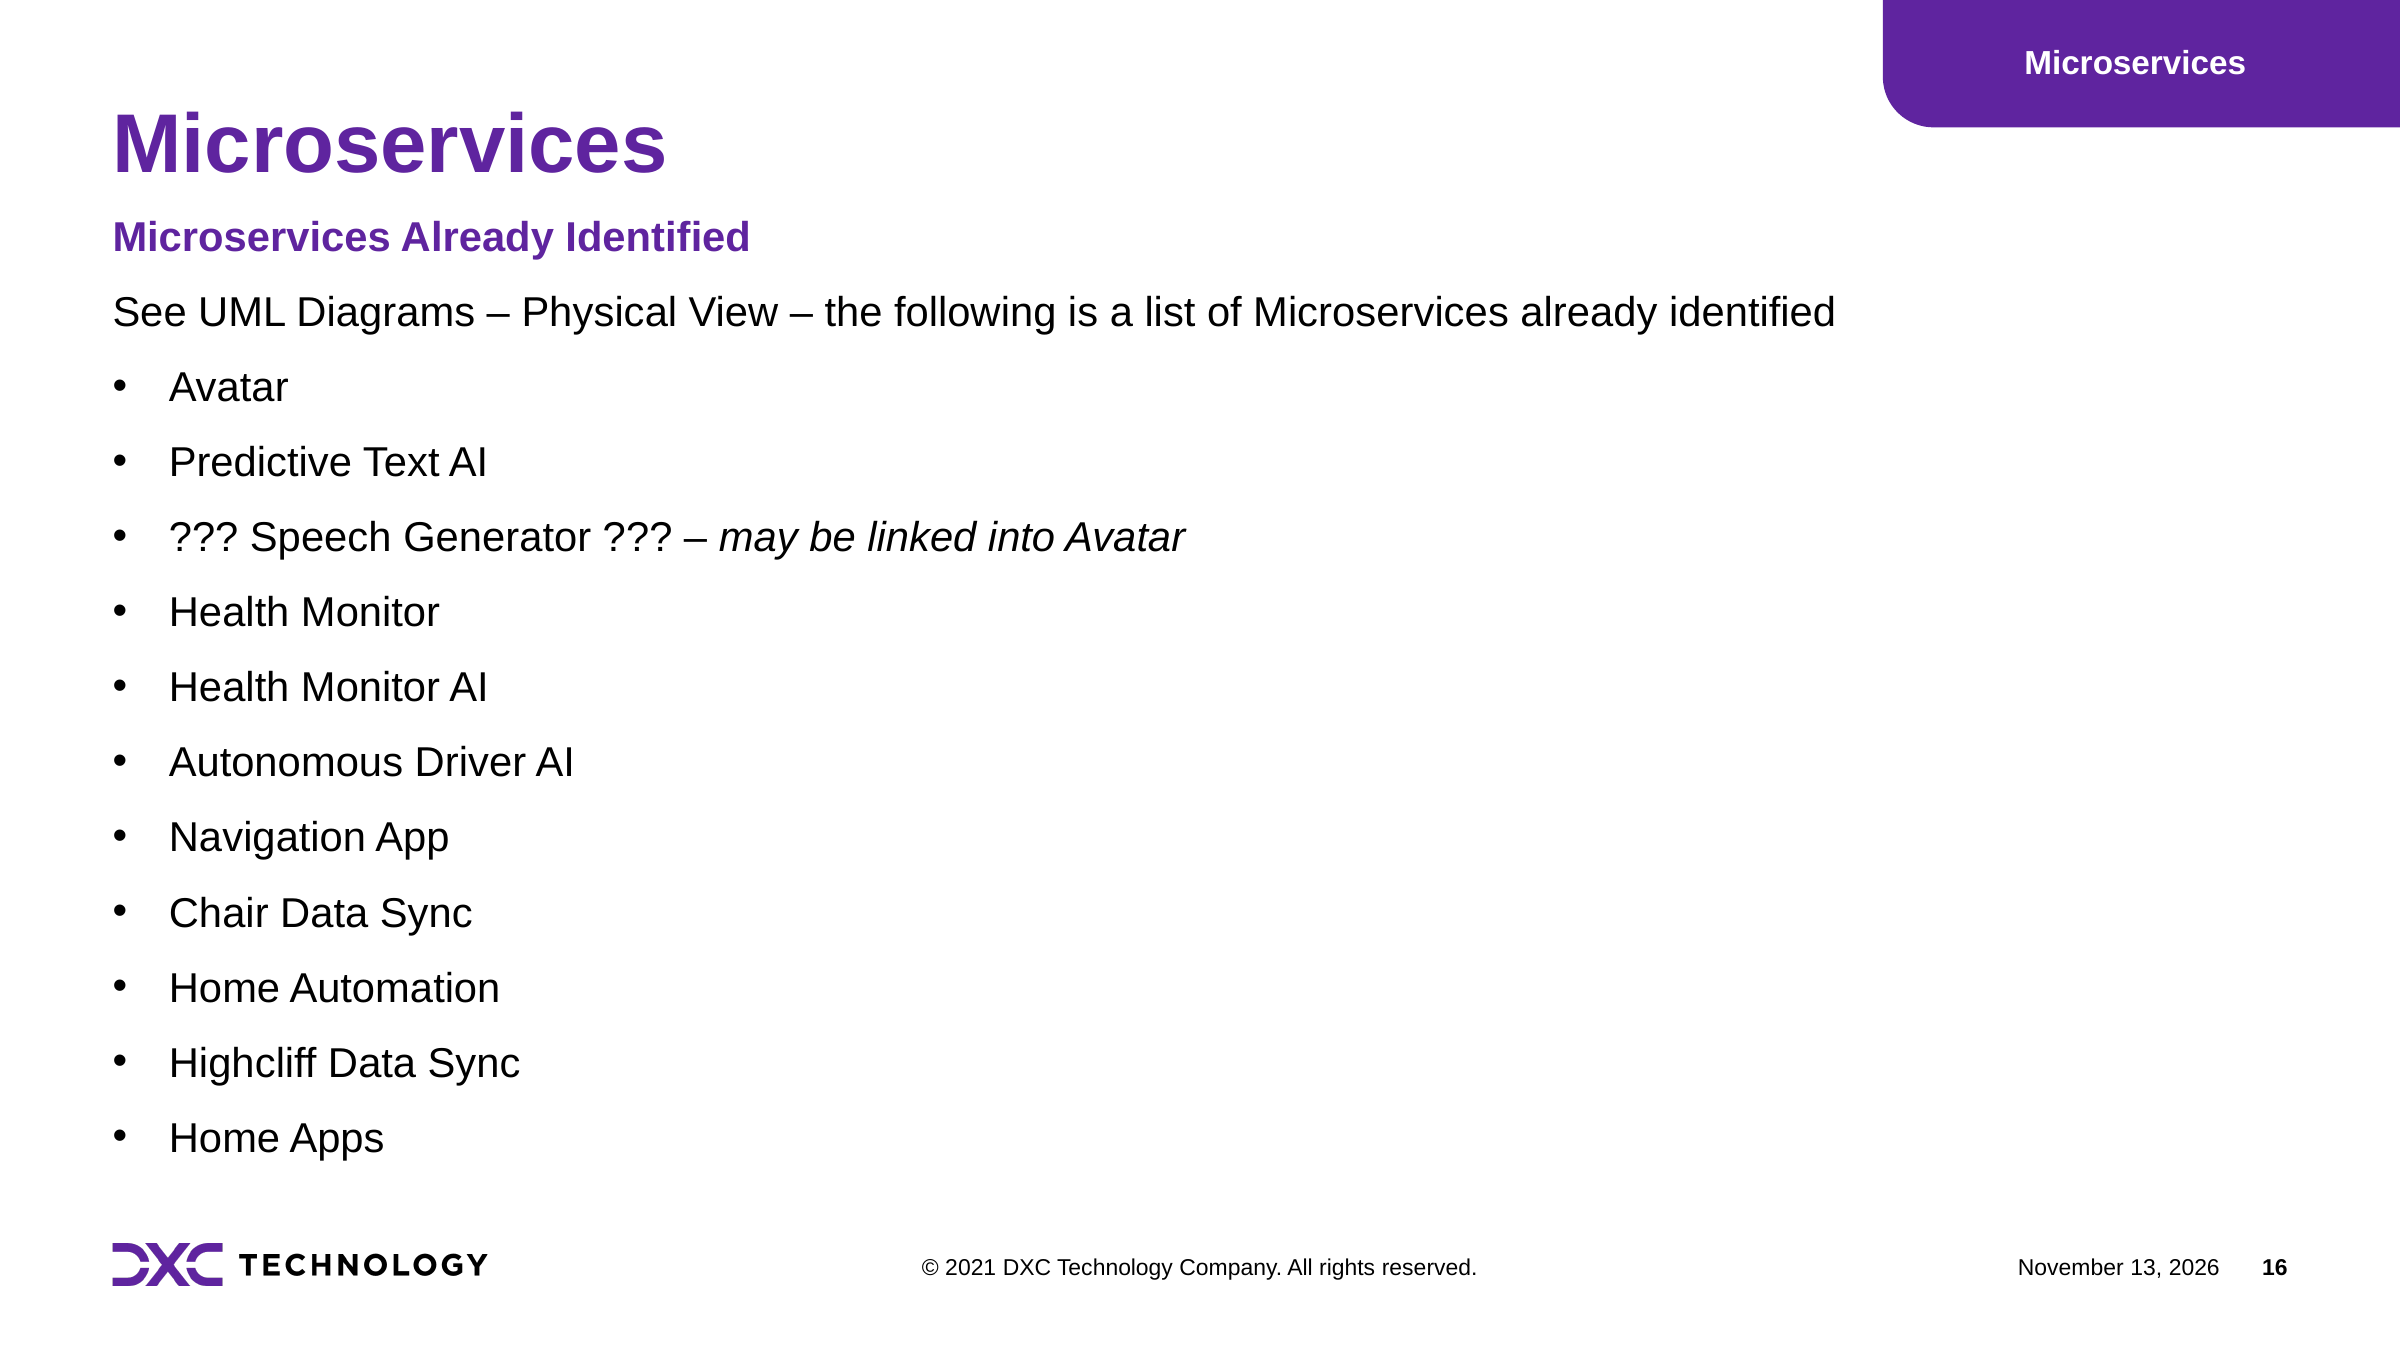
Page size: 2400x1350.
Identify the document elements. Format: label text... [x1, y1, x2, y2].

picture [112, 1243, 488, 1286]
list Microservices Already Identified See UML Diagrams – Physical View – the following is a list of Microservices already identified Avatar Predictive Text AI ??? Speech Generator ??? – may be linked into Avatar Health Monitor Health Monitor AI Autonomous Driver AI Navigation App Chair Data Sync Home Automation Highcliff Data Sync Home Apps [112, 209, 2288, 1178]
list Microservices [1921, 0, 2349, 448]
title Microservices [112, 104, 1862, 209]
